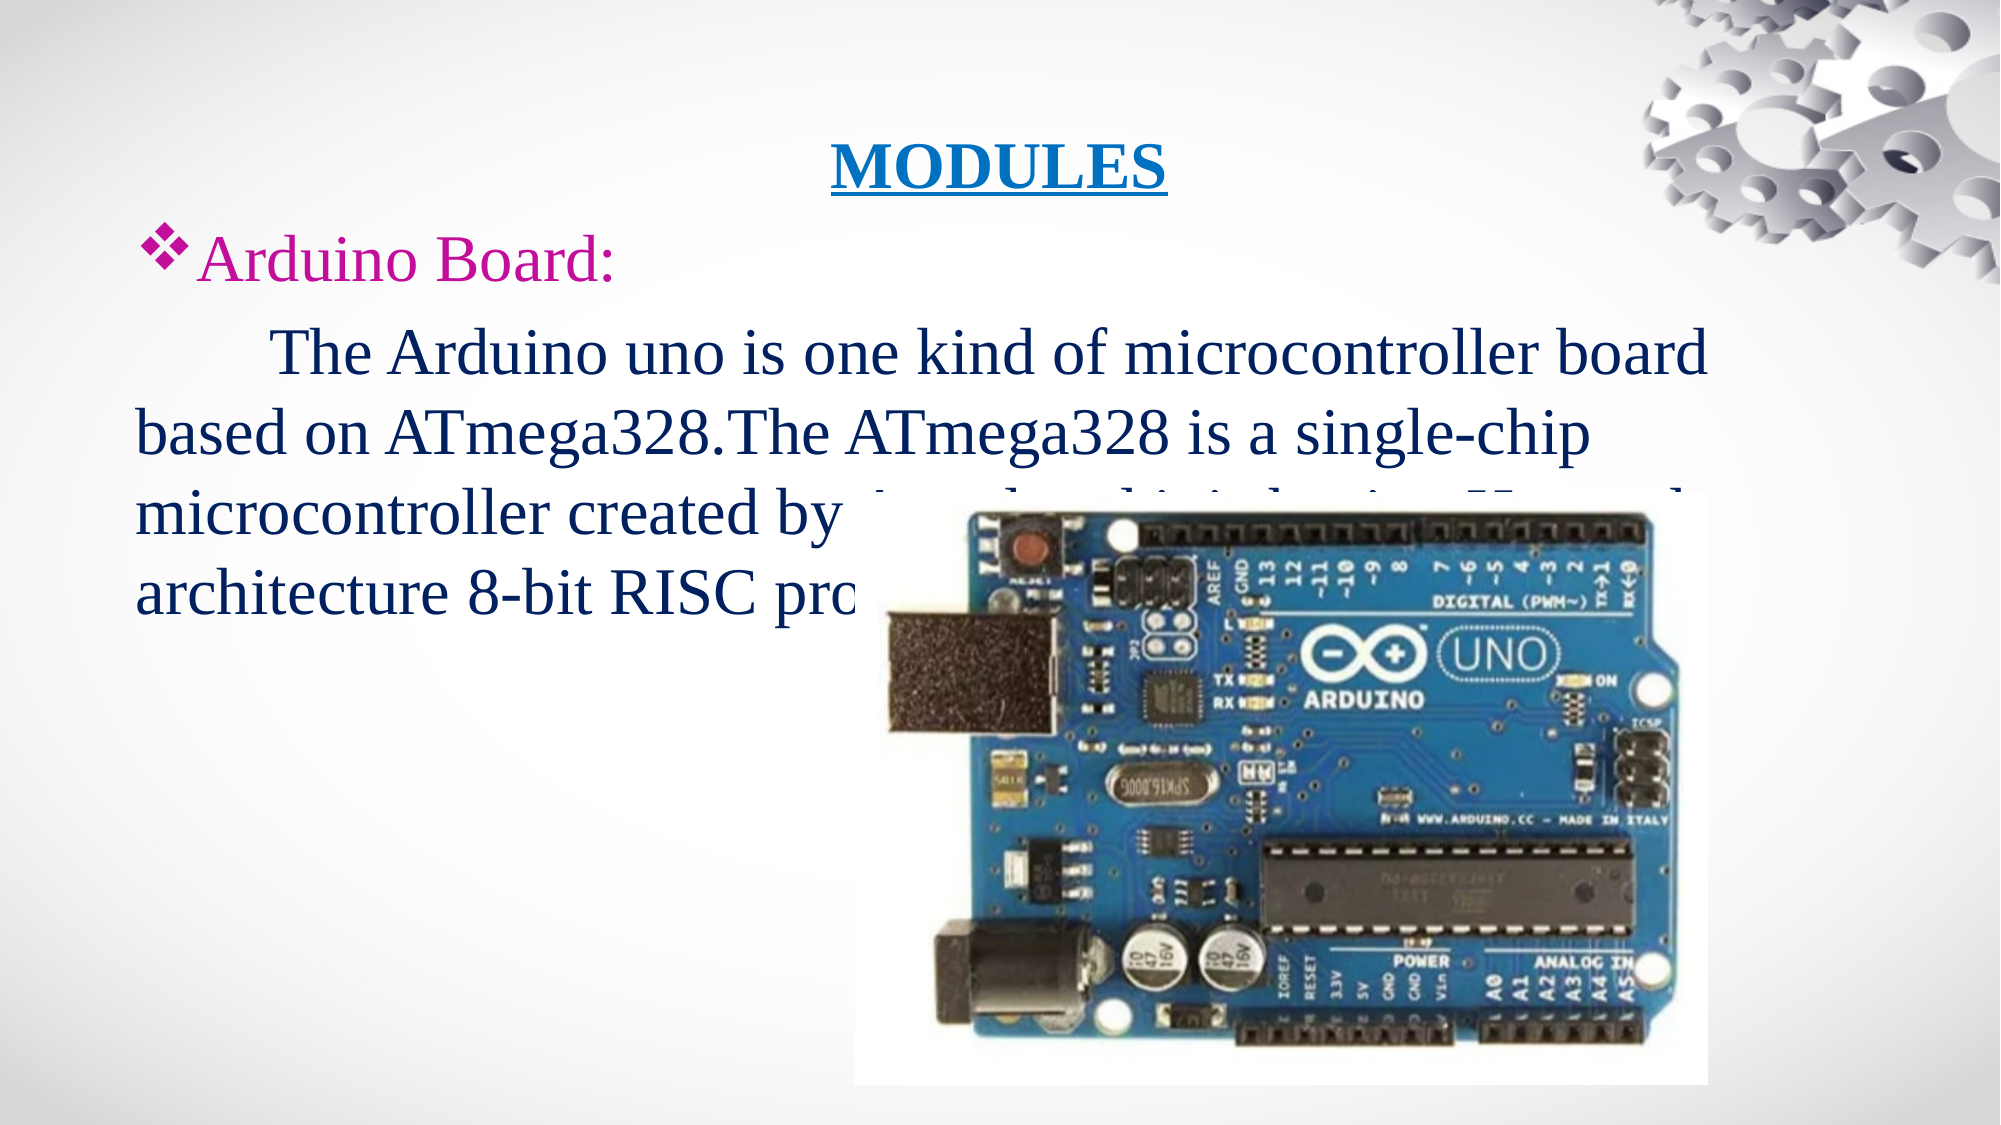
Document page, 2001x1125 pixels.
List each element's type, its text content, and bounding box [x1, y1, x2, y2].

list MODULES Arduino Board: The Arduino uno is one kind of microcontroller board based on ATmega328.The ATmega328 is a single-chip microcontroller created by Atmel and it is having Harvard architecture 8-bit RISC processor core. [120, 113, 1879, 1047]
picture [0, 0, 2000, 1125]
